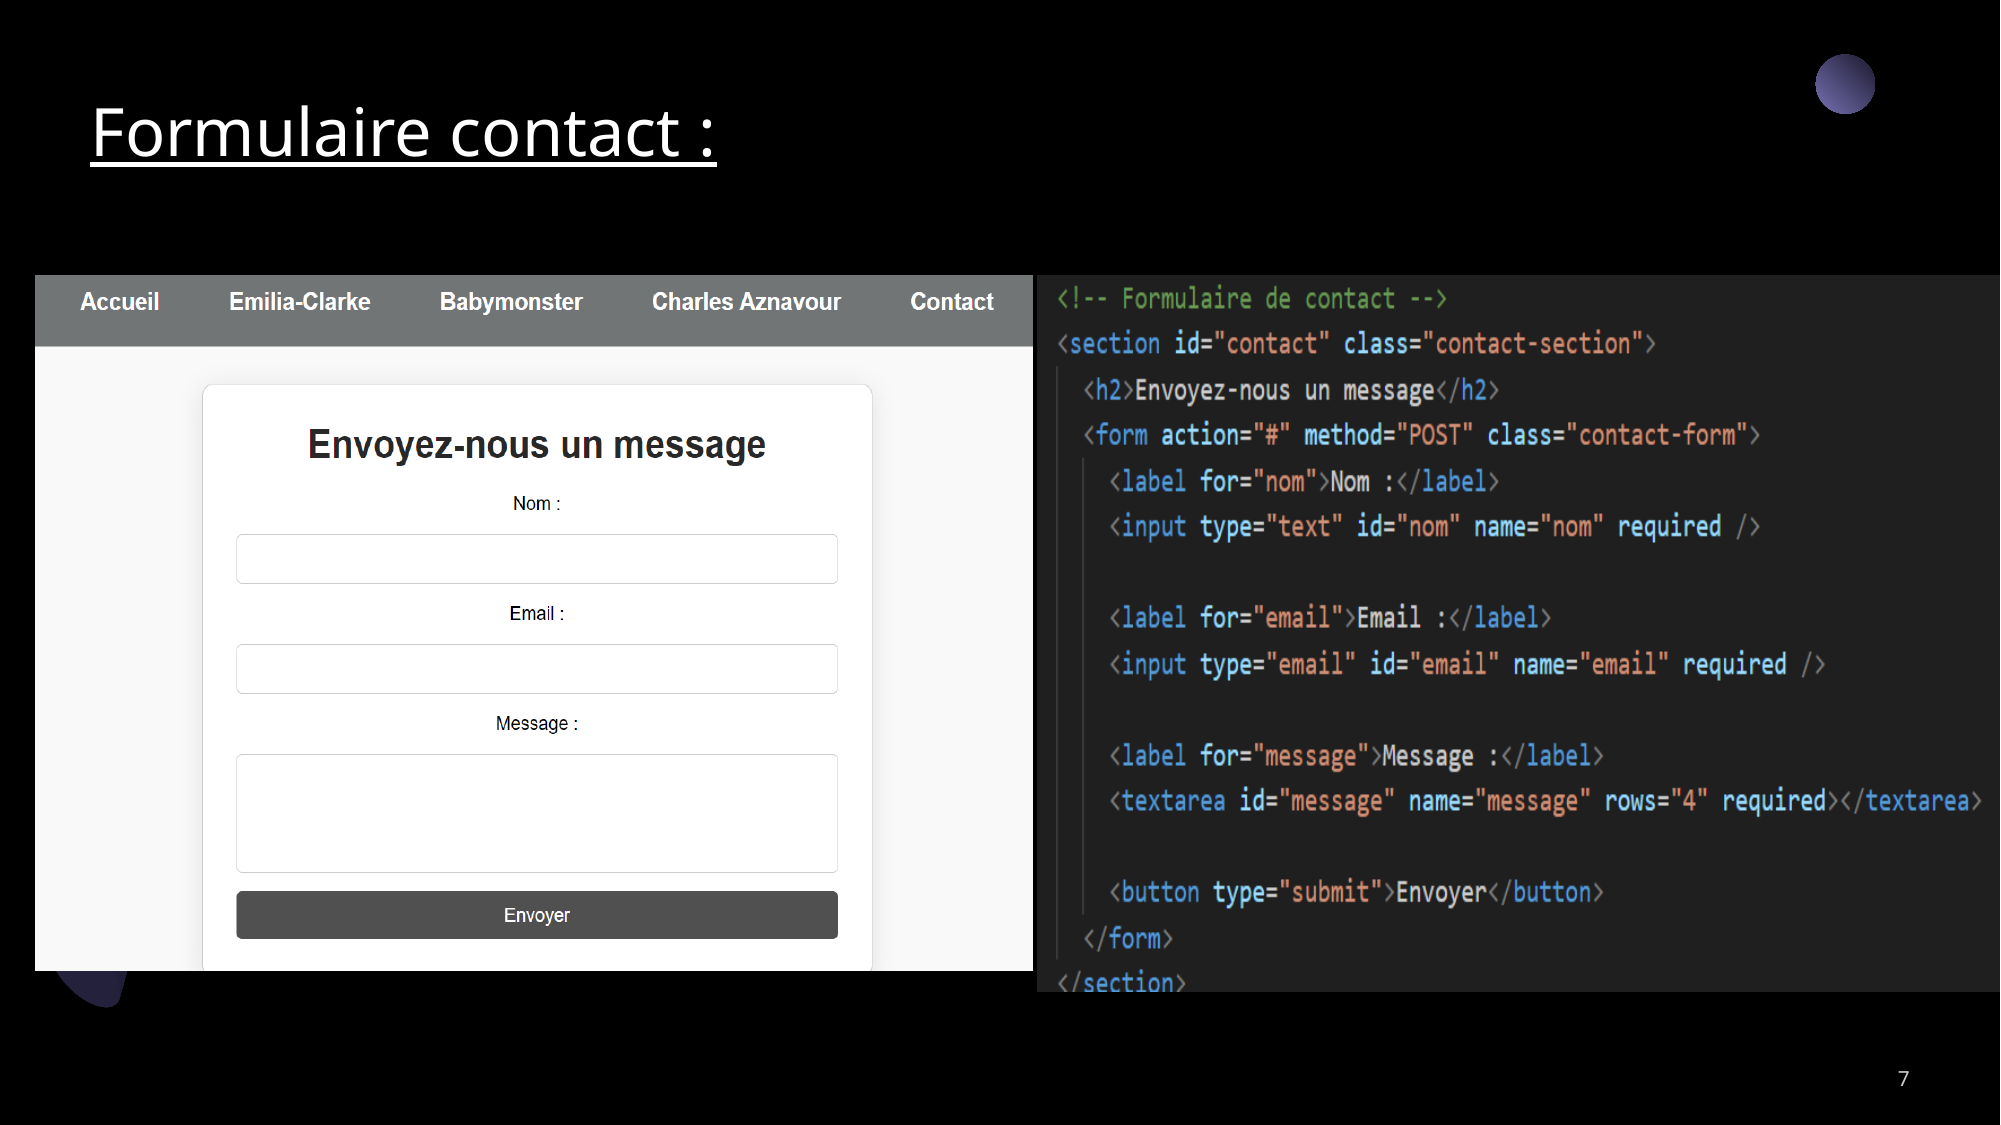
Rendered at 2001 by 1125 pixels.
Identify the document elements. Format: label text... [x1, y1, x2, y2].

title Formulaire contact : [90, 90, 1862, 215]
slide_number 7 [1632, 1067, 1910, 1093]
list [1036, 275, 2000, 992]
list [35, 274, 1033, 971]
